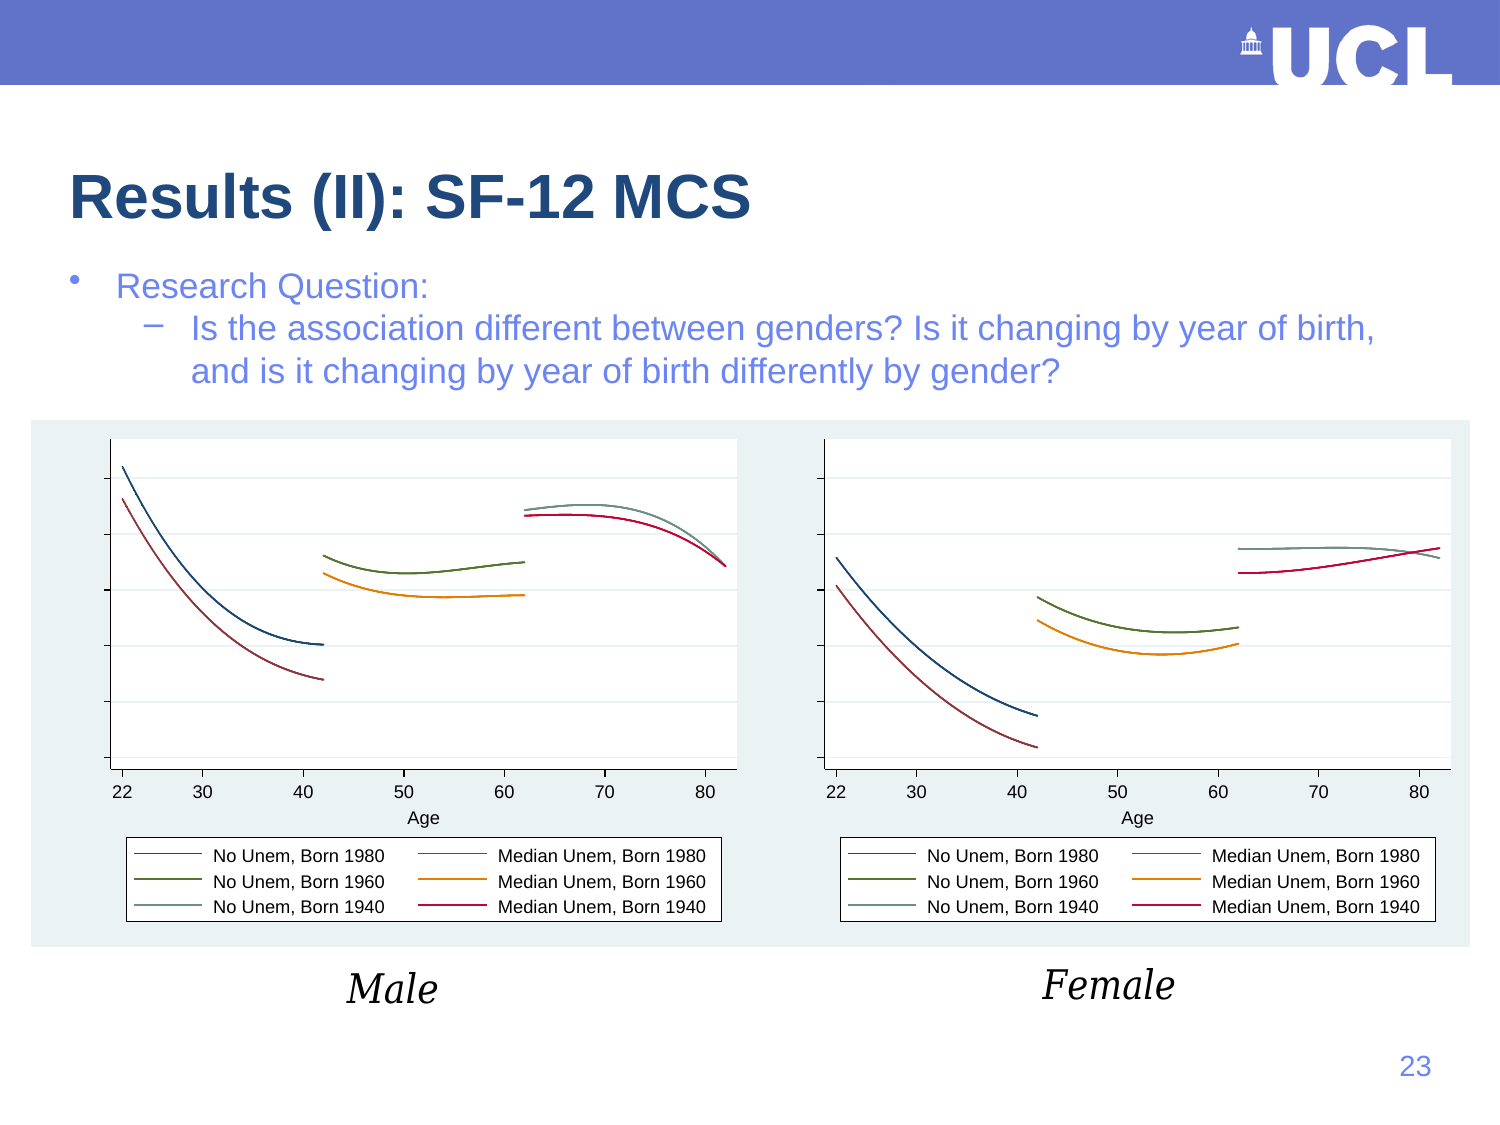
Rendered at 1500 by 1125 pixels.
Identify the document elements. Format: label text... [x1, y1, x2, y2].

title Results (II): SF-12 MCS [54, 148, 1447, 244]
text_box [24, 413, 1477, 954]
text_box Research Question: Is the association different between genders? Is it changing by year of birth, and is it changing by year of birth differently by gender? [54, 255, 1447, 398]
slide_number 22 [1281, 1039, 1447, 1118]
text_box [344, 963, 1178, 1014]
